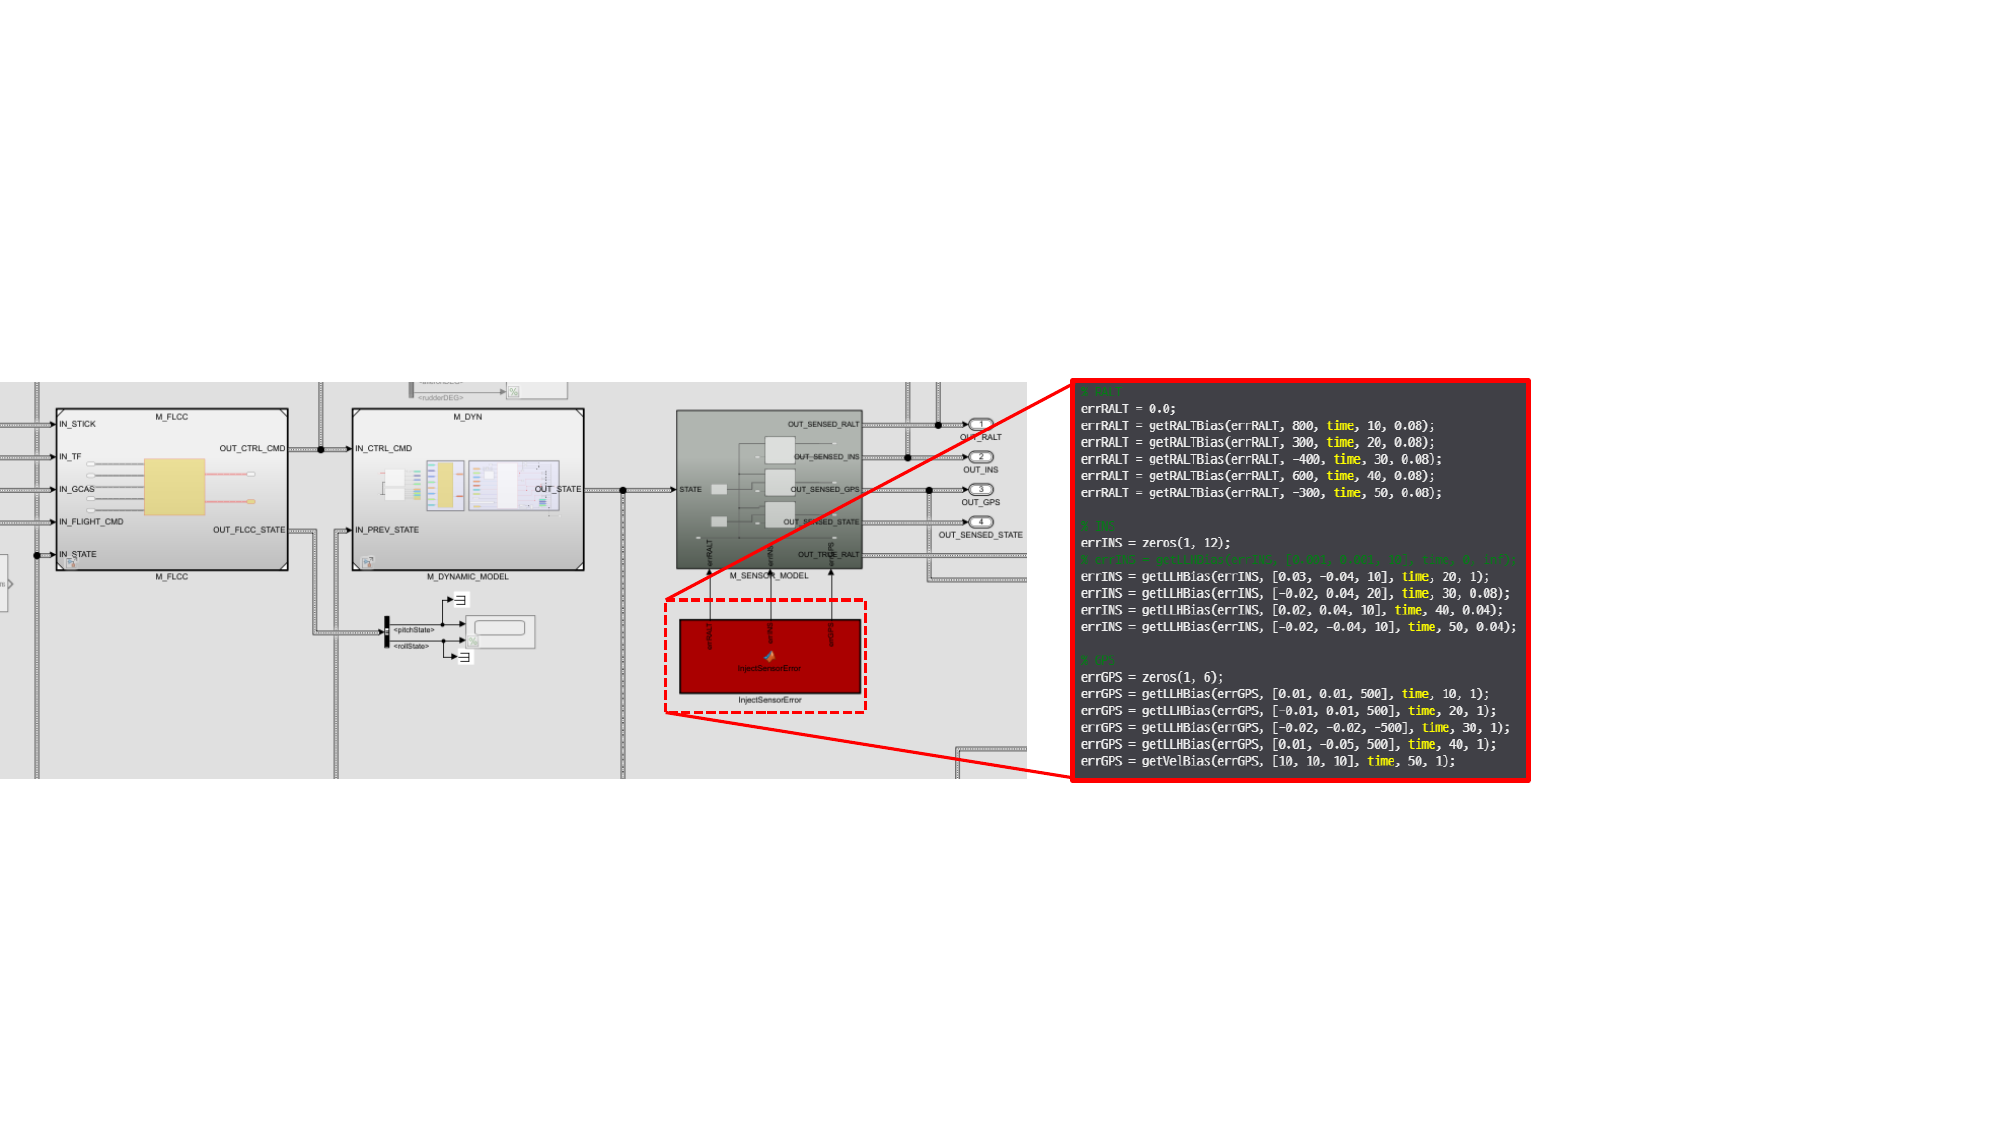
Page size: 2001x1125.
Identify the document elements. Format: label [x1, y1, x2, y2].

text_box [665, 712, 1075, 779]
picture [0, 382, 1027, 779]
text_box [665, 382, 1075, 600]
picture [1074, 382, 1526, 779]
